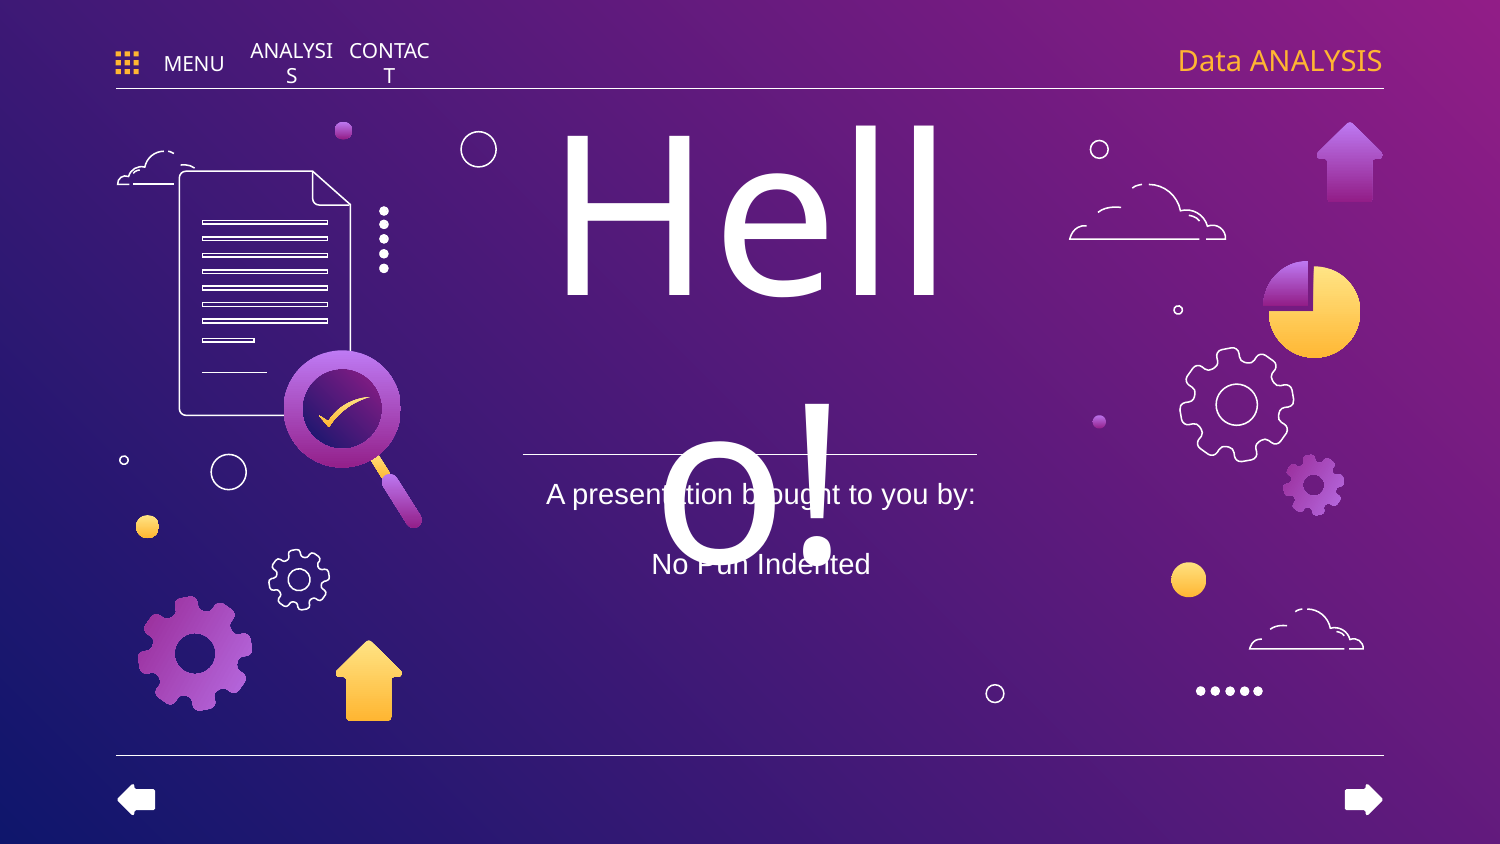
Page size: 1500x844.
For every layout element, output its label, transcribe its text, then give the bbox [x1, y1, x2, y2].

text_box [109, 45, 145, 81]
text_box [116, 150, 195, 185]
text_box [378, 206, 390, 273]
text_box [1344, 784, 1383, 816]
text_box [115, 50, 139, 75]
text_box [278, 350, 423, 530]
text_box [1171, 562, 1207, 598]
text_box [117, 784, 156, 816]
title Hello! [496, 236, 1004, 445]
text_box [268, 549, 330, 610]
text_box A presentation brought to you by: No Pun Indented [432, 467, 1091, 588]
text_box [334, 121, 353, 140]
text_box Data ANALYSIS [1158, 34, 1383, 85]
text_box CONTACT [346, 45, 433, 81]
text_box [1179, 347, 1294, 462]
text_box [1249, 608, 1365, 650]
text_box [335, 640, 402, 721]
text_box ANALYSIS [248, 45, 335, 81]
text_box [1092, 415, 1106, 429]
text_box [1283, 454, 1344, 516]
text_box [1317, 122, 1383, 203]
text_box [138, 596, 252, 711]
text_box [1069, 184, 1227, 240]
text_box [1263, 260, 1365, 362]
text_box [179, 170, 351, 416]
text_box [1223, 658, 1235, 724]
text_box MENU [151, 45, 237, 81]
text_box [136, 515, 160, 539]
